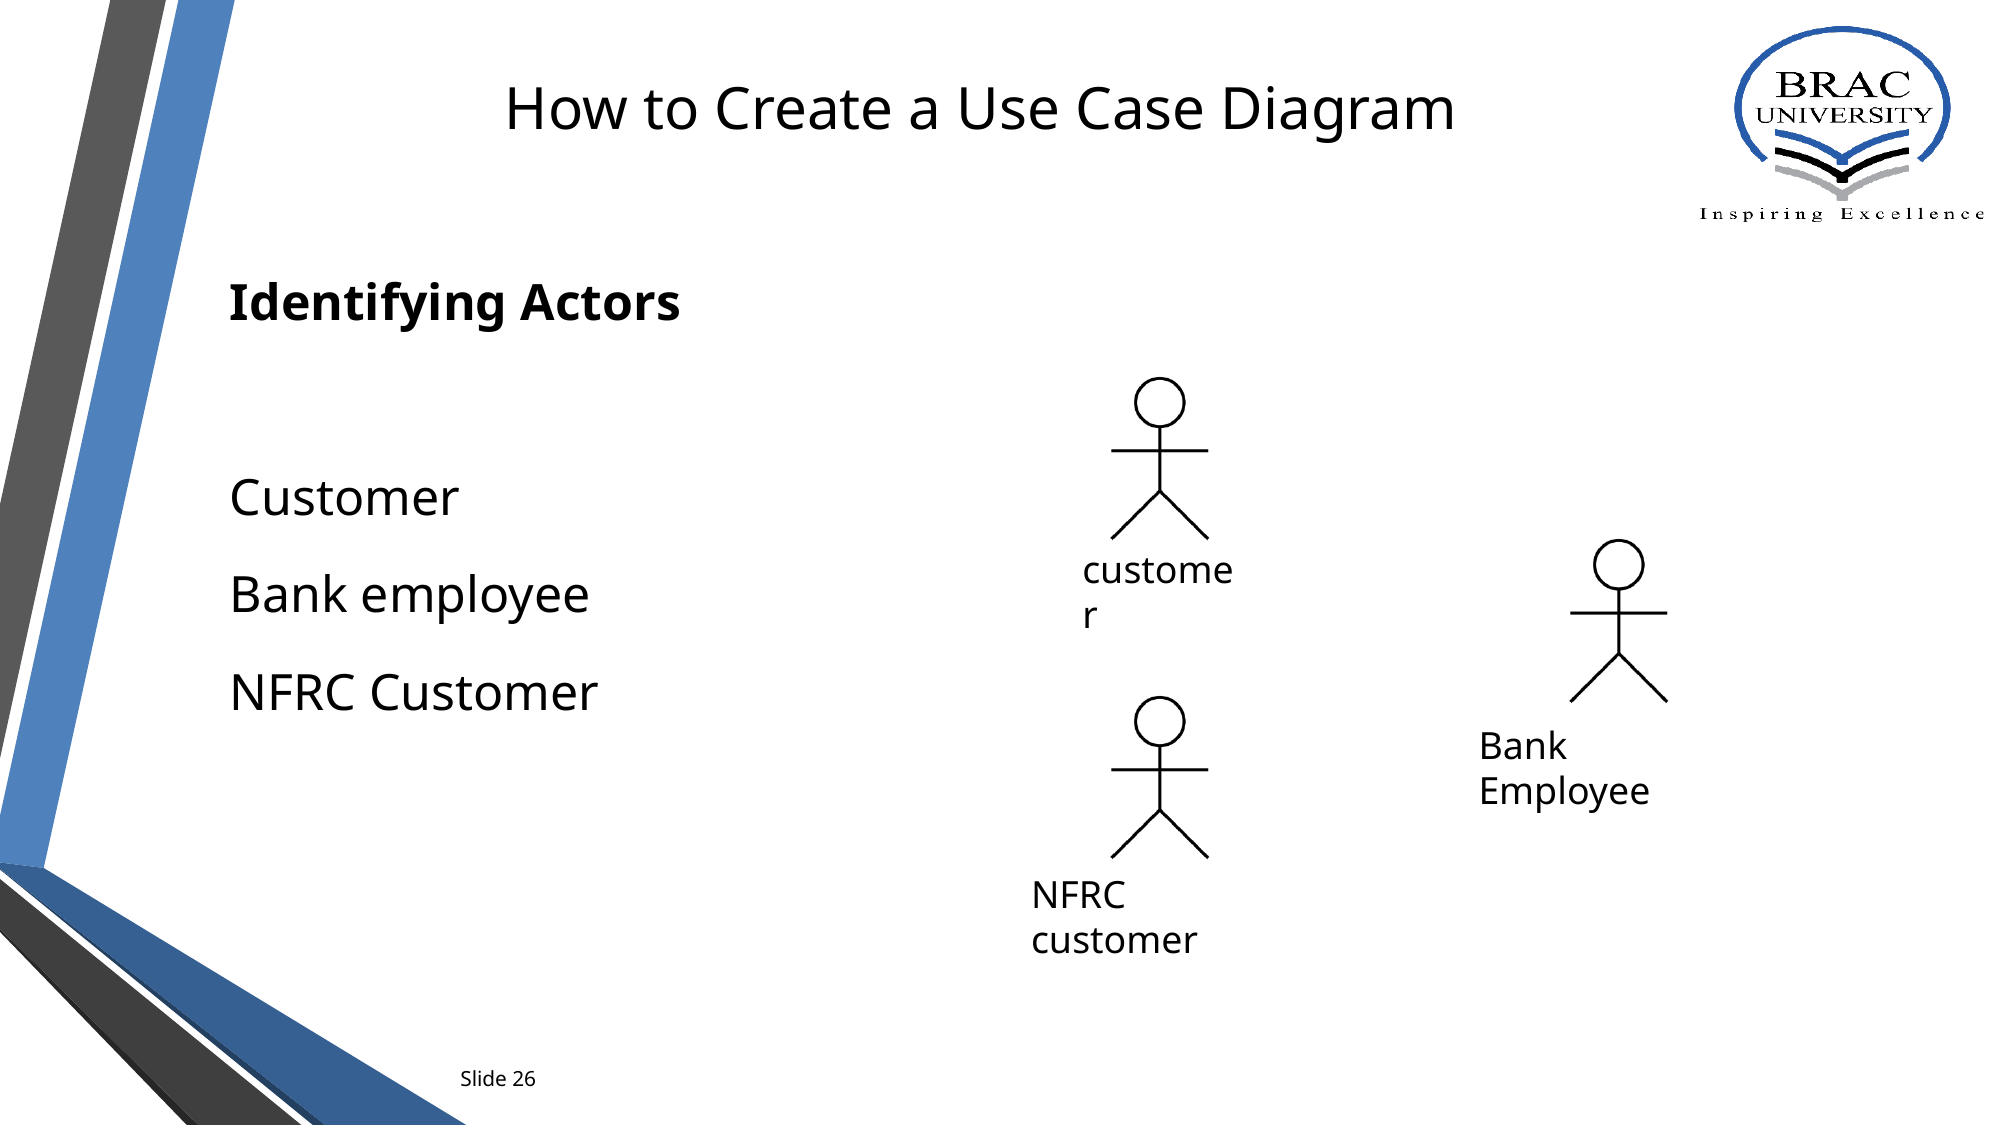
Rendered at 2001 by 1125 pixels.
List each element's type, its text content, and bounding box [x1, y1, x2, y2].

title How to Create a Use Case Diagram [343, 50, 1619, 163]
picture [1546, 524, 1692, 713]
text_box customer [1067, 538, 1252, 644]
picture [1700, 26, 1984, 222]
text_box Bank Employee [1463, 714, 1750, 820]
picture [1087, 362, 1232, 551]
picture [1087, 681, 1232, 870]
list Identifying Actors Customer Bank employee NFRC Customer [214, 262, 1934, 1050]
text_box NFRC customer [1016, 863, 1304, 969]
slide_number Slide 26 [445, 1061, 1608, 1122]
